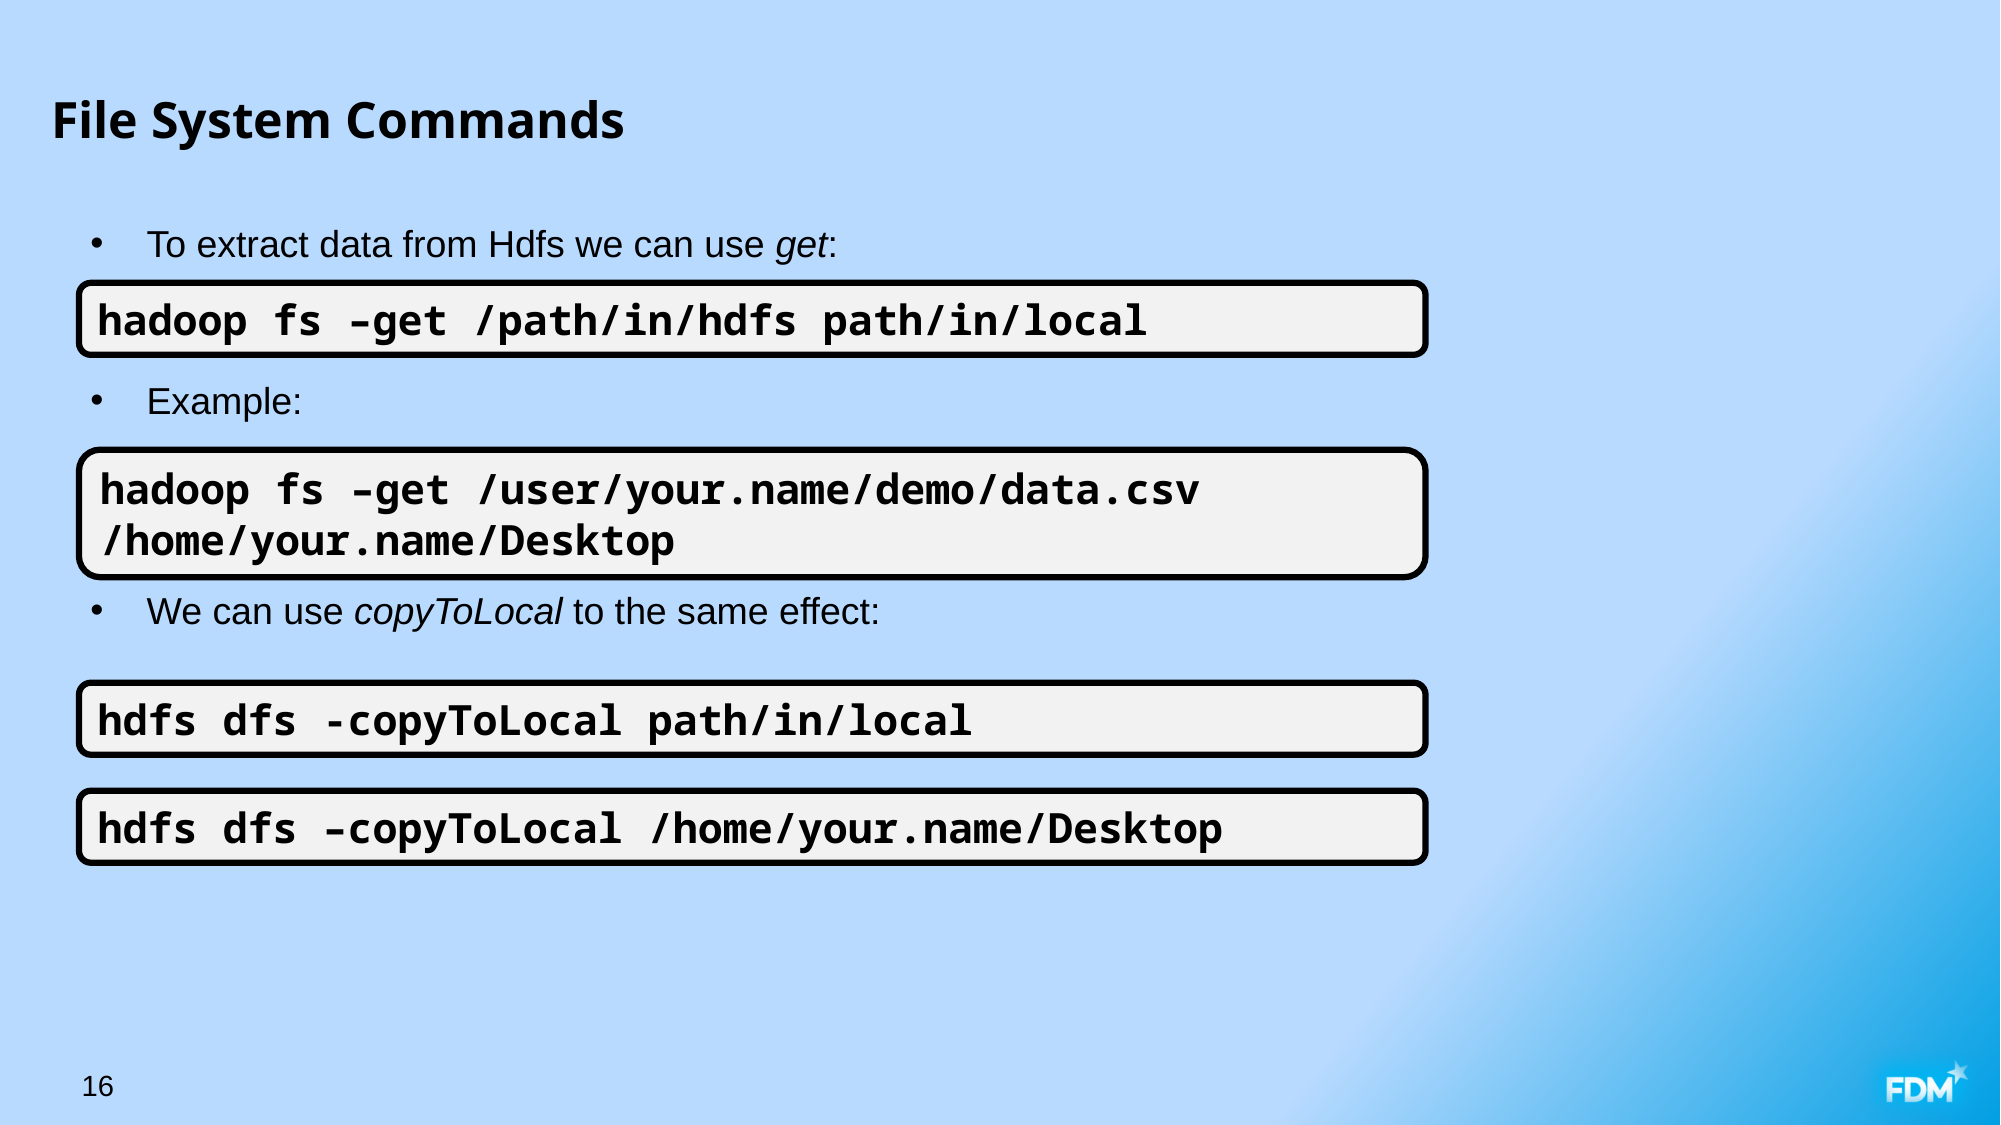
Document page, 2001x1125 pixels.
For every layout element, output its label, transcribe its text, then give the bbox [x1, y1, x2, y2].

text_box hadoop fs –get /user/your.name/demo/data.csv /home/your.name/Desktop [78, 449, 1426, 578]
text_box To extract data from Hdfs we can use get: Example: We can use copyToLocal to the same effect: [90, 347, 1426, 466]
picture [1858, 1029, 2000, 1125]
text_box hdfs dfs –copyToLocal /home/your.name/Desktop [78, 790, 1426, 863]
text_box hdfs dfs -copyToLocal path/in/local [78, 682, 1426, 755]
slide_number 16 [66, 1060, 534, 1110]
text_box To extract data from Hdfs we can use get: Example: We can use copyToLocal to the same effect: [90, 855, 1426, 999]
text_box To extract data from Hdfs we can use get: Example: We can use copyToLocal to the same effect: [90, 561, 1426, 691]
text_box File System Commands [39, 76, 1879, 159]
text_box To extract data from Hdfs we can use get: Example: We can use copyToLocal to the same effect: [90, 747, 1426, 799]
text_box To extract data from Hdfs we can use get: Example: We can use copyToLocal to the same effect: [90, 219, 1426, 291]
text_box hadoop fs –get /path/in/hdfs path/in/local [78, 282, 1426, 355]
